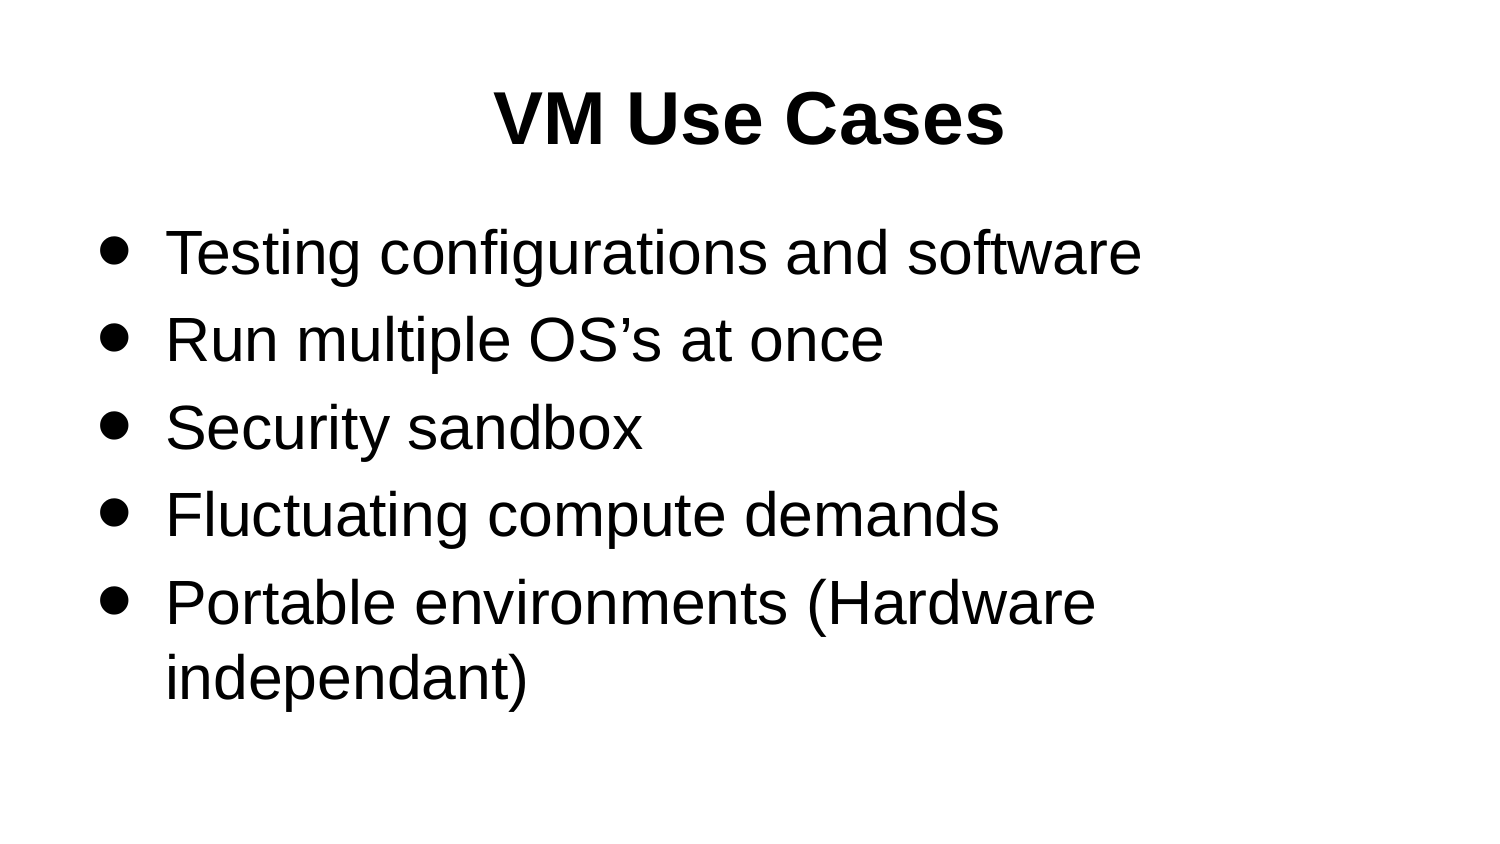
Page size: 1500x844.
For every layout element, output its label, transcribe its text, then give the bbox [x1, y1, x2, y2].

list Testing configurations and software Run multiple OS’s at once Security sandbox Fluctuating compute demands Portable environments (Hardware independant) [75, 196, 1425, 808]
title VM Use Cases [75, 33, 1425, 175]
